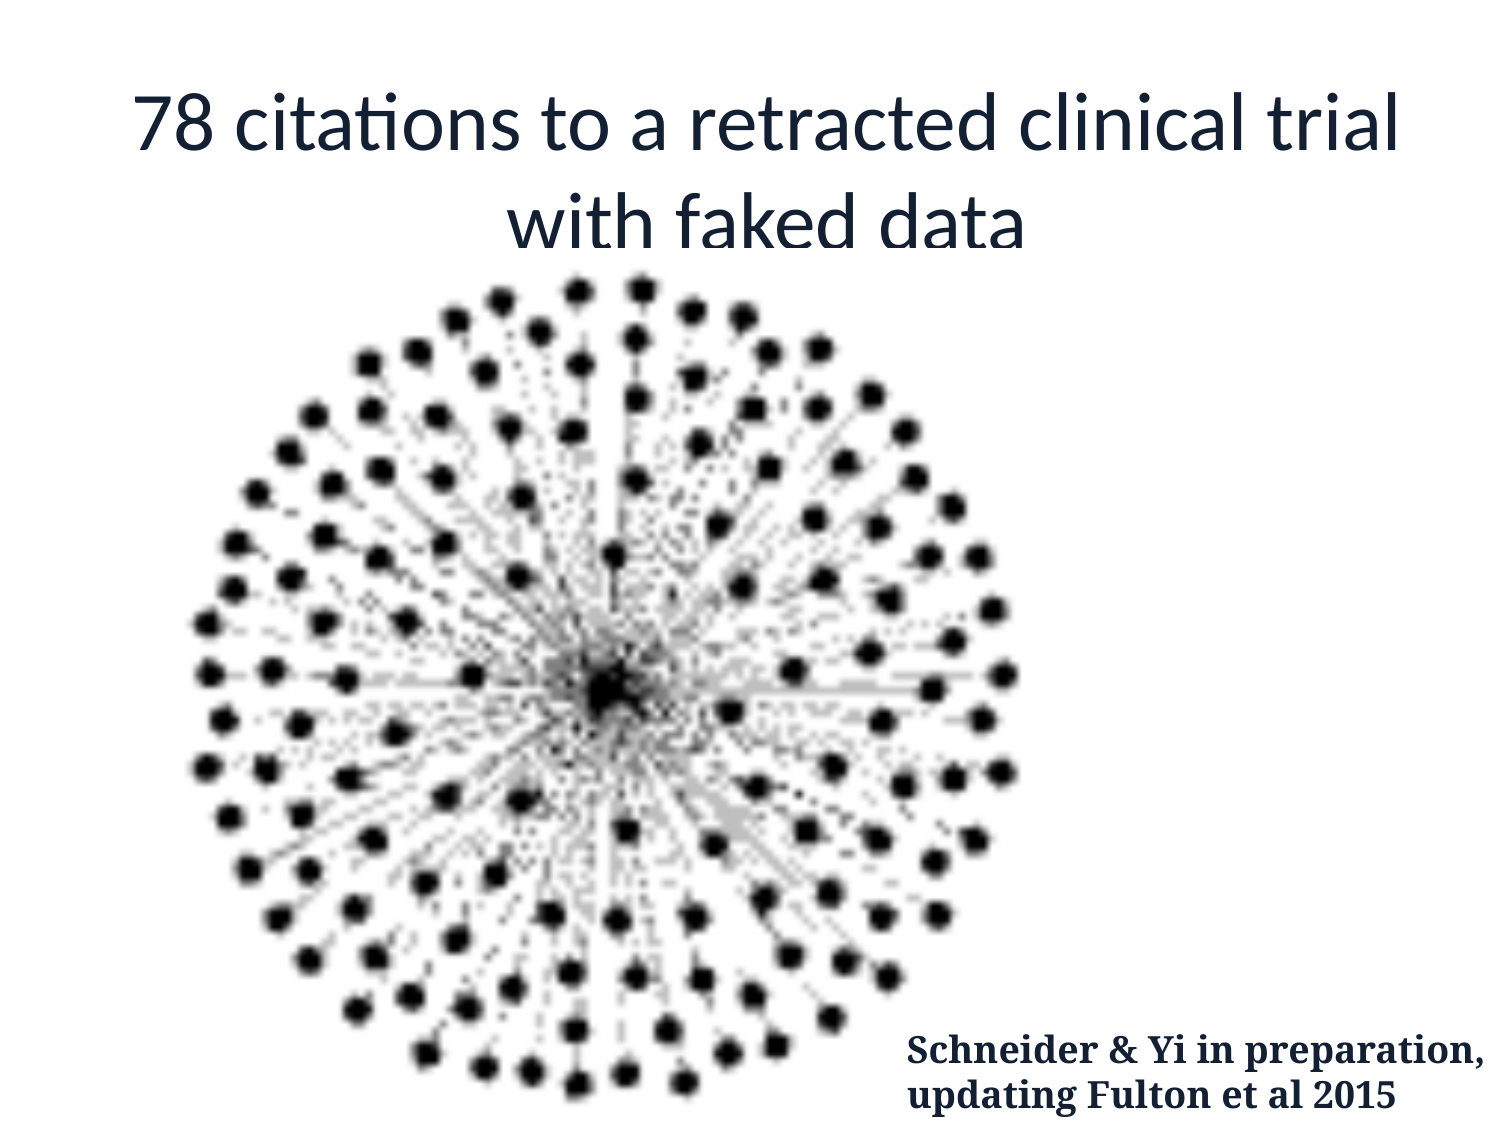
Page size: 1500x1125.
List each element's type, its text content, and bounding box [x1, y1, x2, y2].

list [162, 248, 1055, 1125]
title 78 citations to a retracted clinical trial with faked data [103, 59, 1432, 249]
text_box Schneider & Yi in preparation, updating Fulton et al 2015 [1060, 1018, 1500, 1124]
